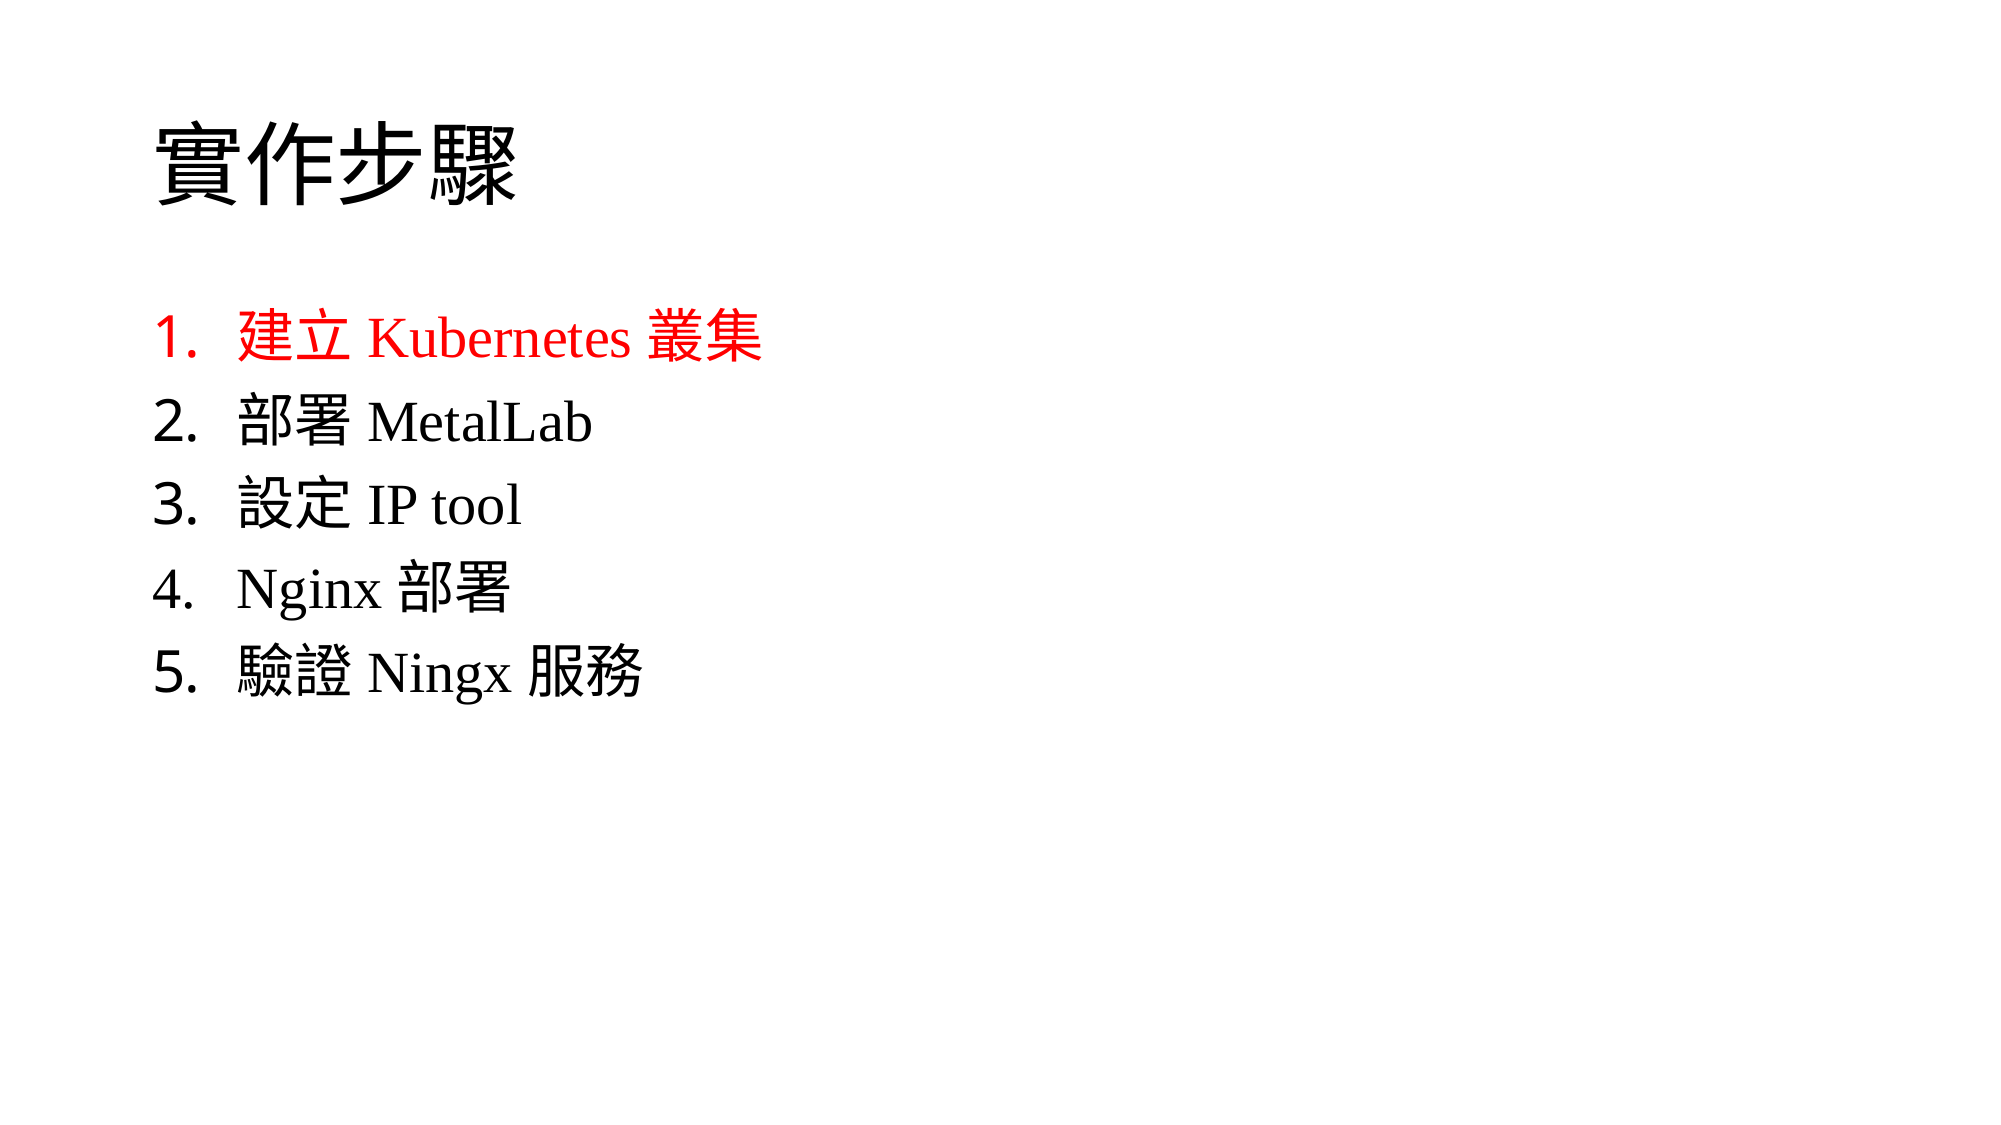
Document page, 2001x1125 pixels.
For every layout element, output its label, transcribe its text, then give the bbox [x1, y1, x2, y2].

list 建立Kubernetes叢集 部署MetalLab 設定IP tool Nginx部署 驗證Ningx服務 [137, 299, 1863, 1014]
title 實作步驟 [137, 59, 1863, 278]
